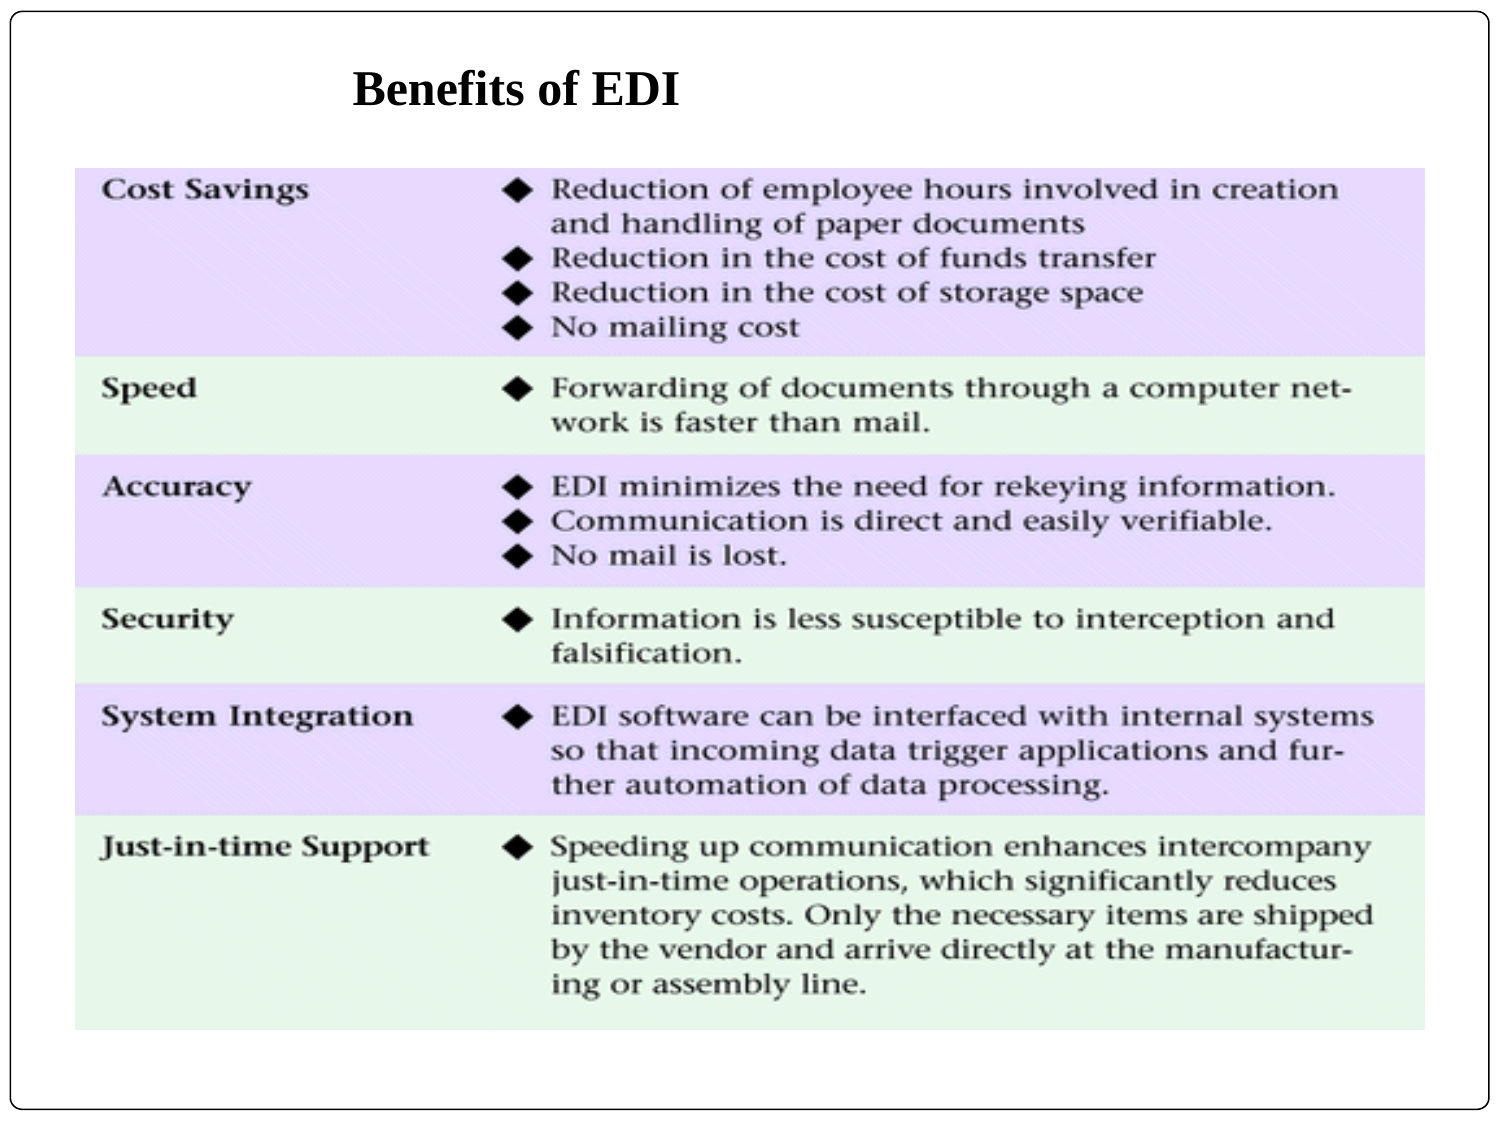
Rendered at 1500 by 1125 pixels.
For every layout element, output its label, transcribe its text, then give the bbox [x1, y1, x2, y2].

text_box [74, 168, 1426, 1101]
text_box Benefits of EDI [337, 47, 1075, 167]
